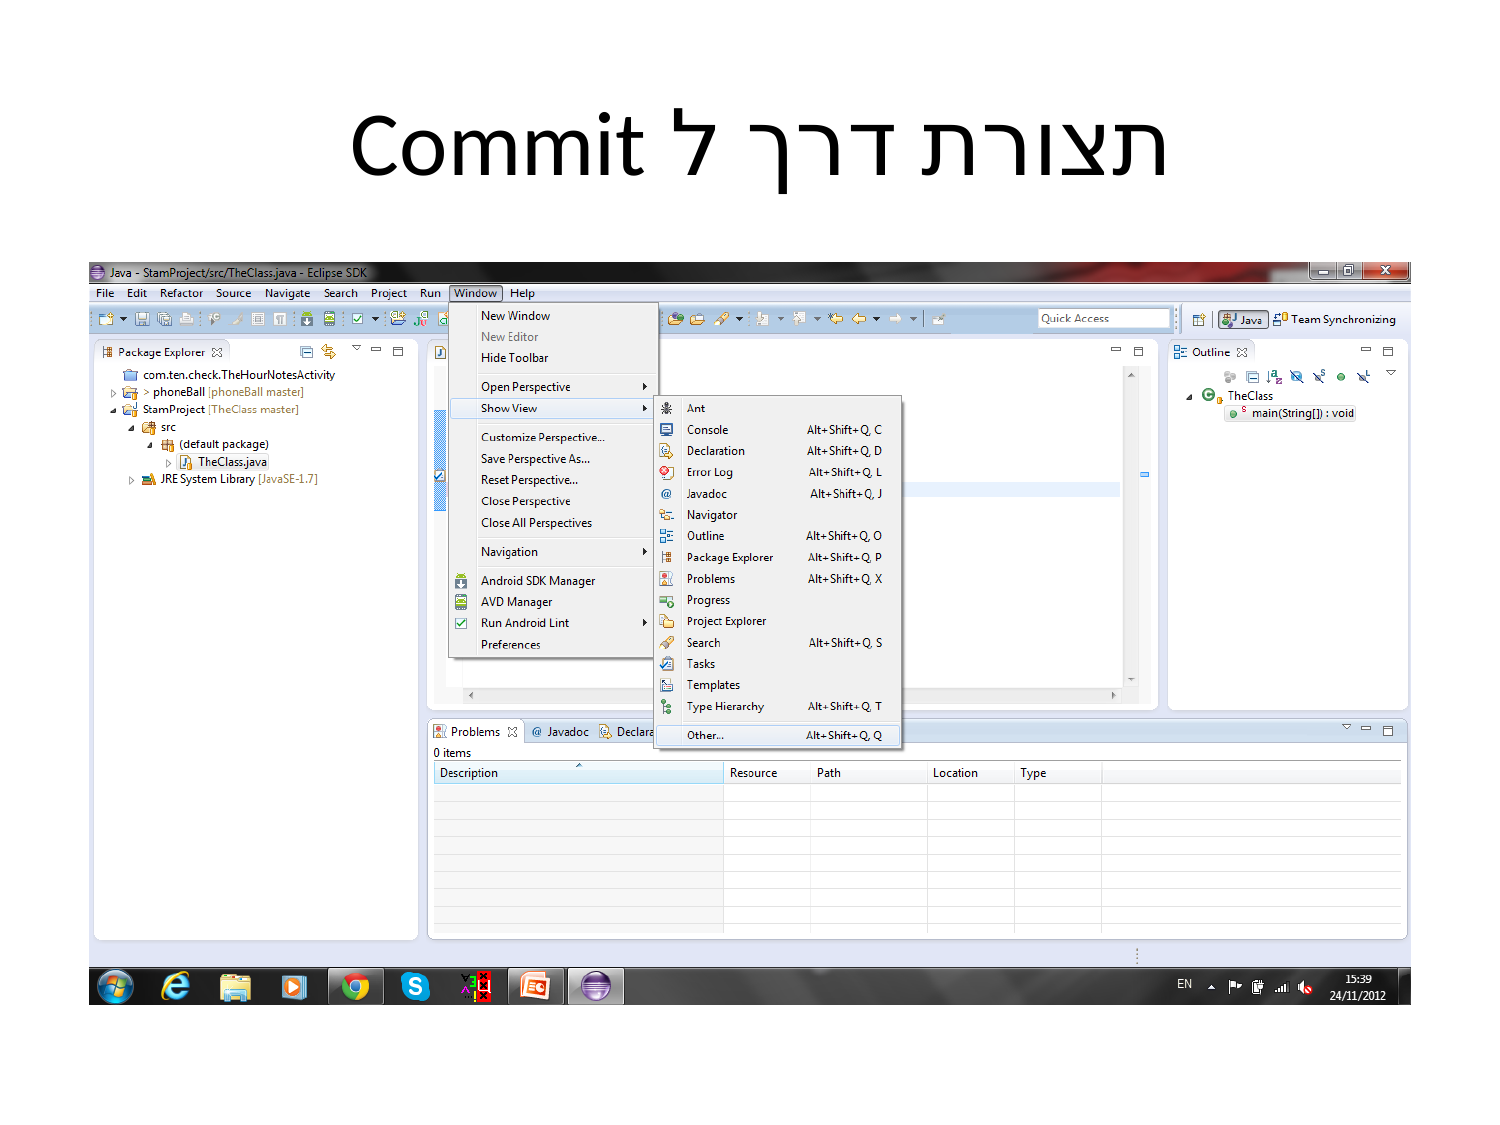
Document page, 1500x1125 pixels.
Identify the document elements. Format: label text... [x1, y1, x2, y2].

title תצורת דרך ל Commit [75, 45, 1425, 233]
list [89, 262, 1411, 1006]
